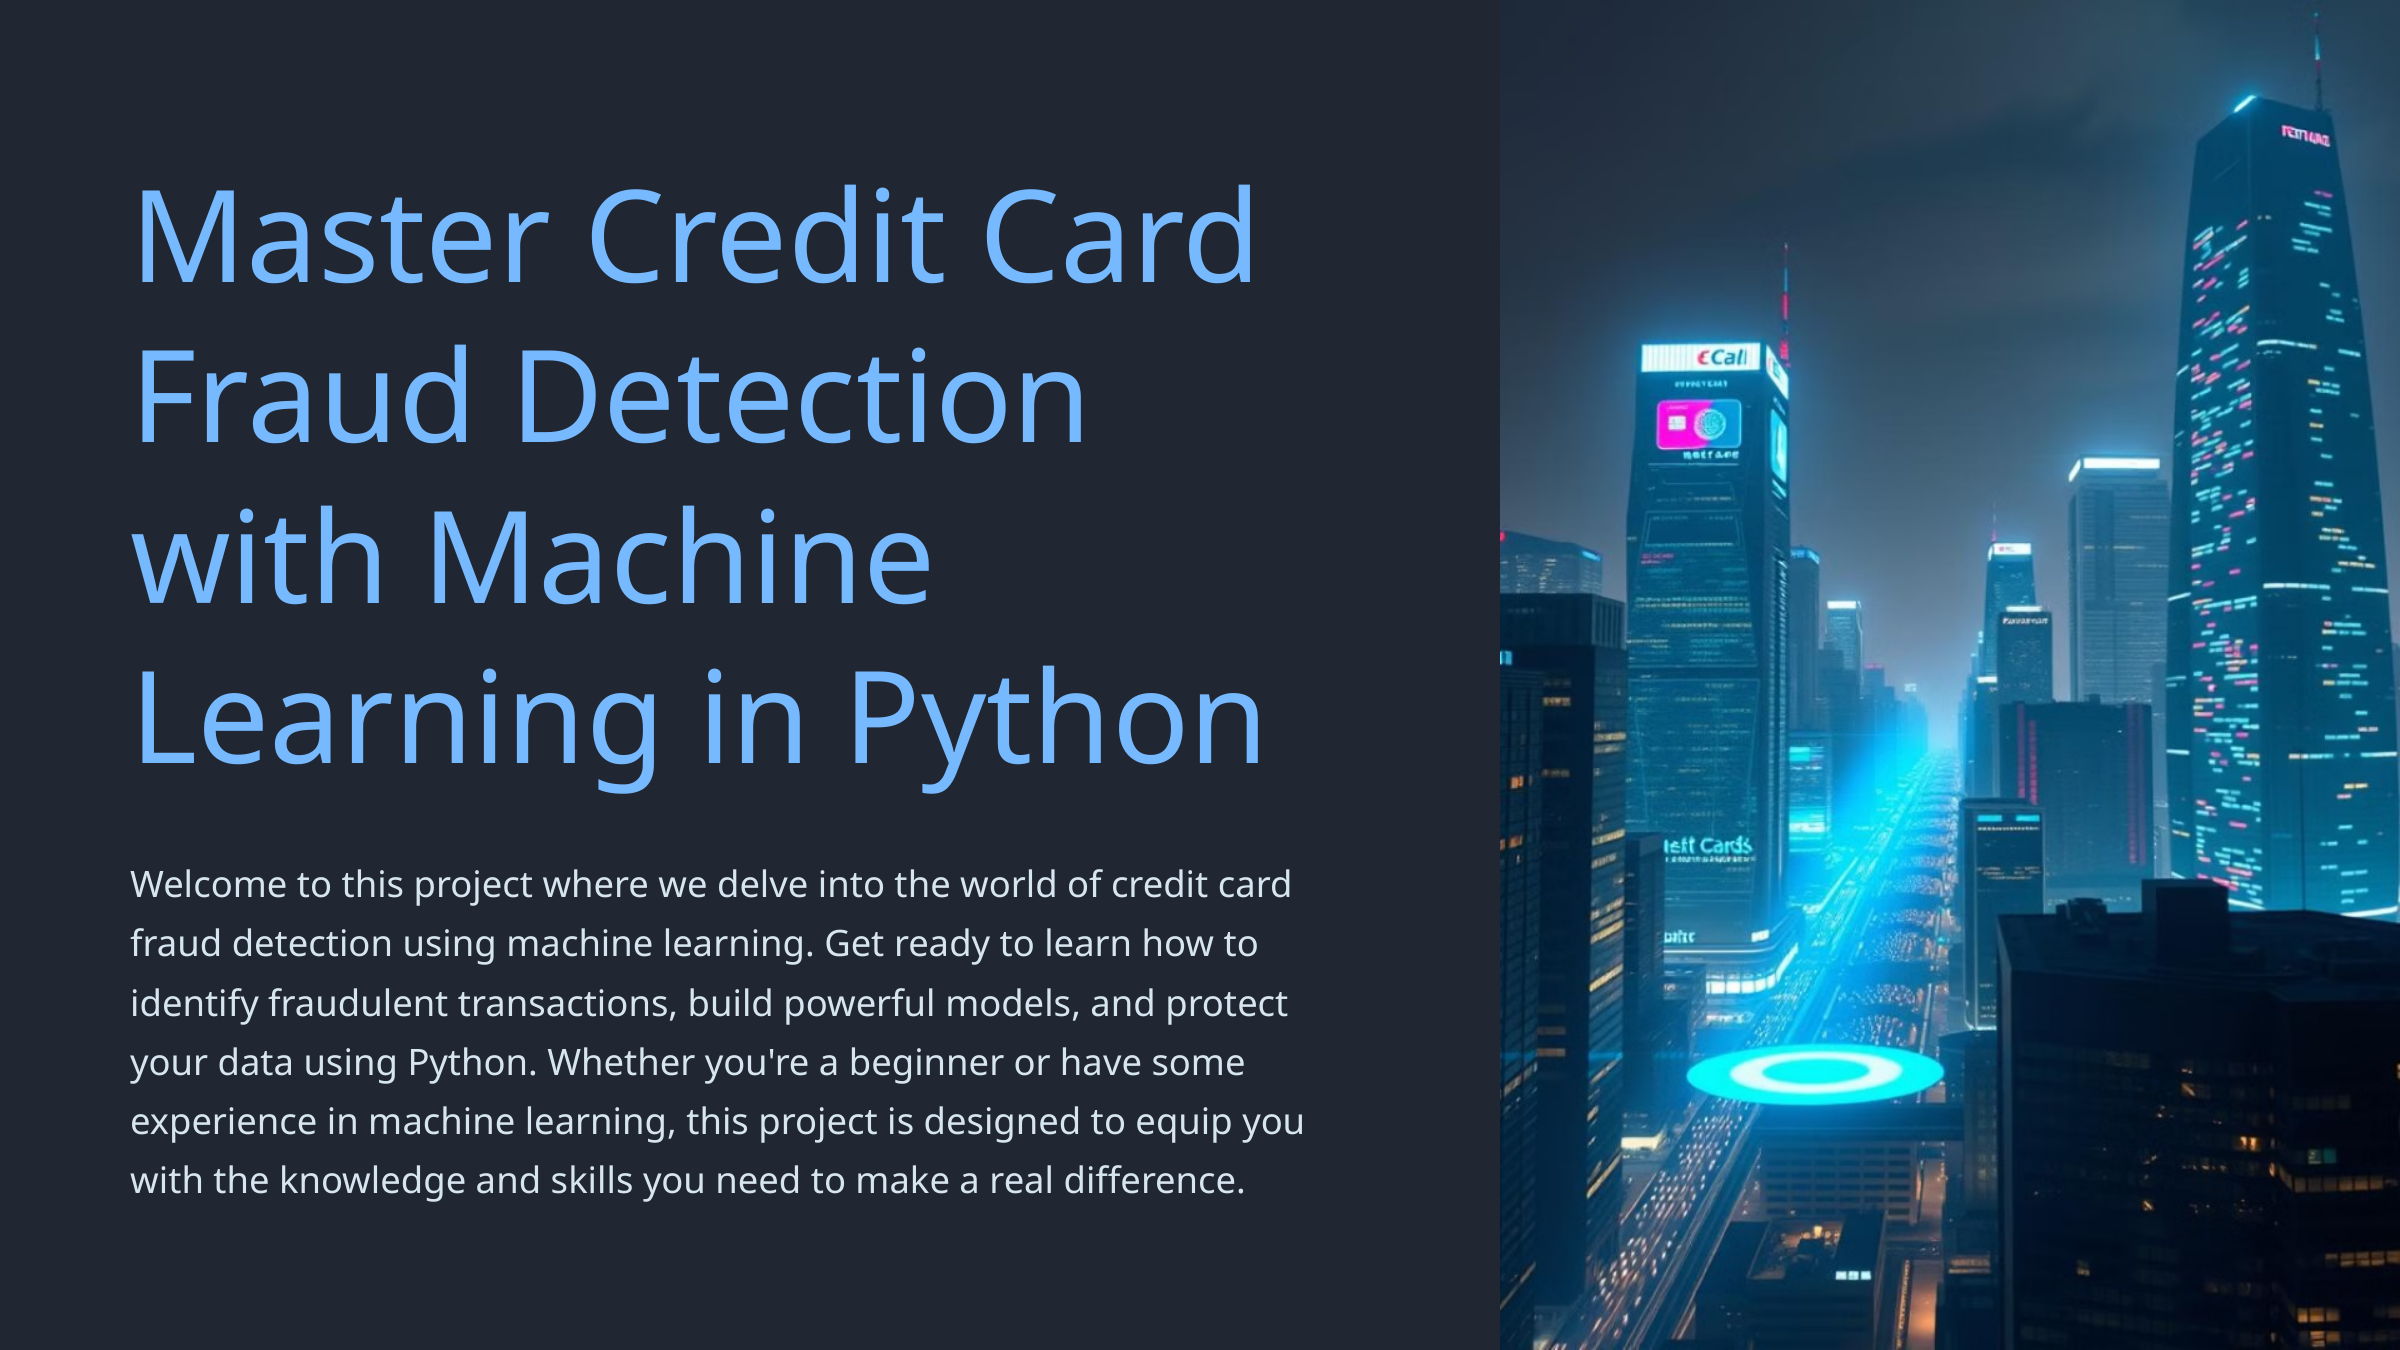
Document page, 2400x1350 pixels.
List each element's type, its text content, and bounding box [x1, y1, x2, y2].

text_box Welcome to this project where we delve into the world of credit card fraud detection using machine learning. Get ready to learn how to identify fraudulent transactions, build powerful models, and protect your data using Python. Whether you're a beginner or have some experience in machine learning, this project is designed to equip you with the knowledge and skills you need to make a real difference. [130, 845, 1370, 1203]
text_box Master Credit Card Fraud Detection with Machine Learning in Python [130, 147, 1370, 790]
picture [1499, 0, 2400, 1350]
